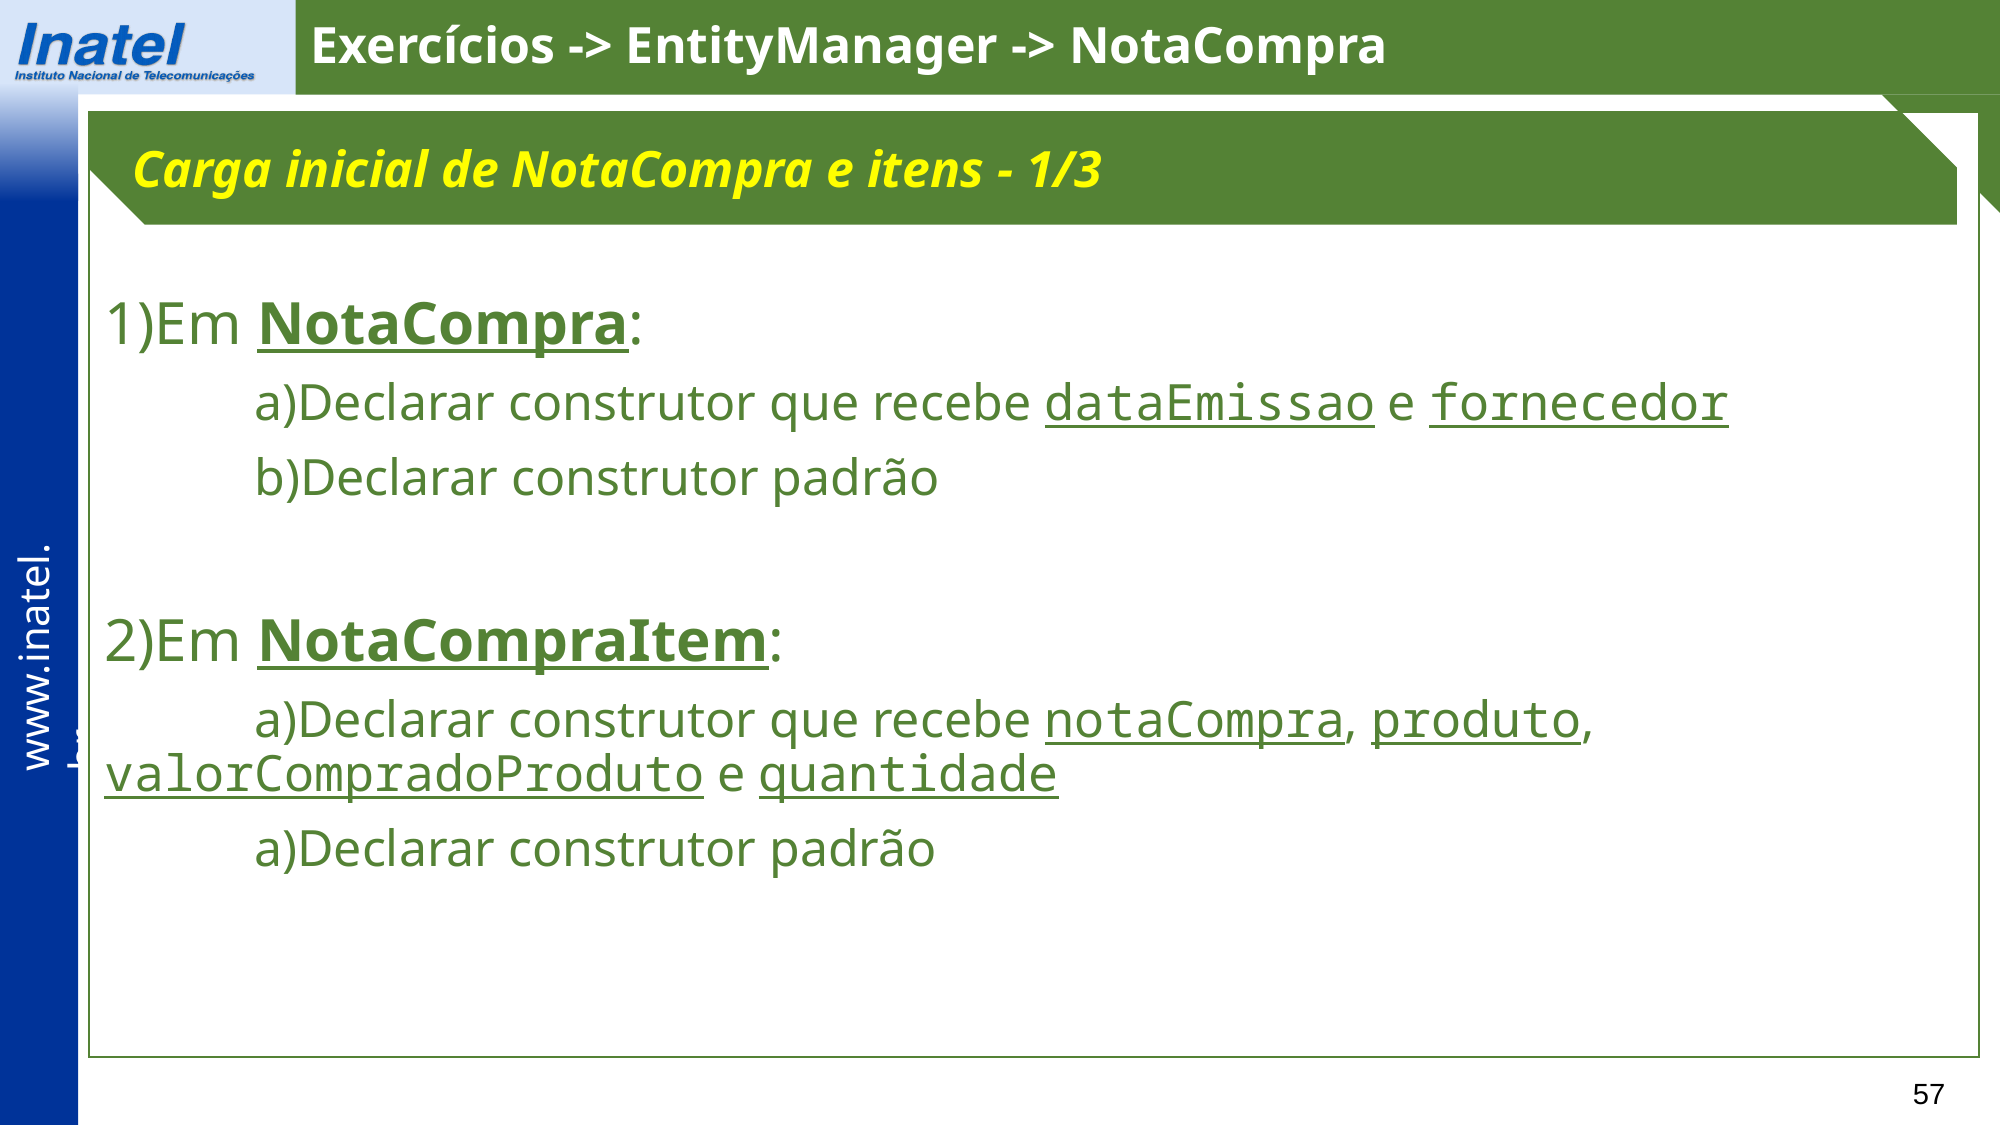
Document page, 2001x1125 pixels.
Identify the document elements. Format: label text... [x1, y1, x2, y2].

text_box 1)Em NotaCompra: a)Declarar construtor que recebe dataEmissao e fornecedor b)Declarar construtor padrão 2)Em NotaCompraItem: a)Declarar construtor que recebe notaCompra, produto, valorCompradoProduto e quantidade a)Declarar construtor padrão [88, 111, 1980, 1058]
text_box [1879, 93, 2000, 215]
picture [12, 20, 258, 85]
text_box Carga inicial de NotaCompra e itens - 1/3 [88, 111, 1957, 225]
text_box Exercícios -> EntityManager -> NotaCompra [295, 0, 2000, 96]
